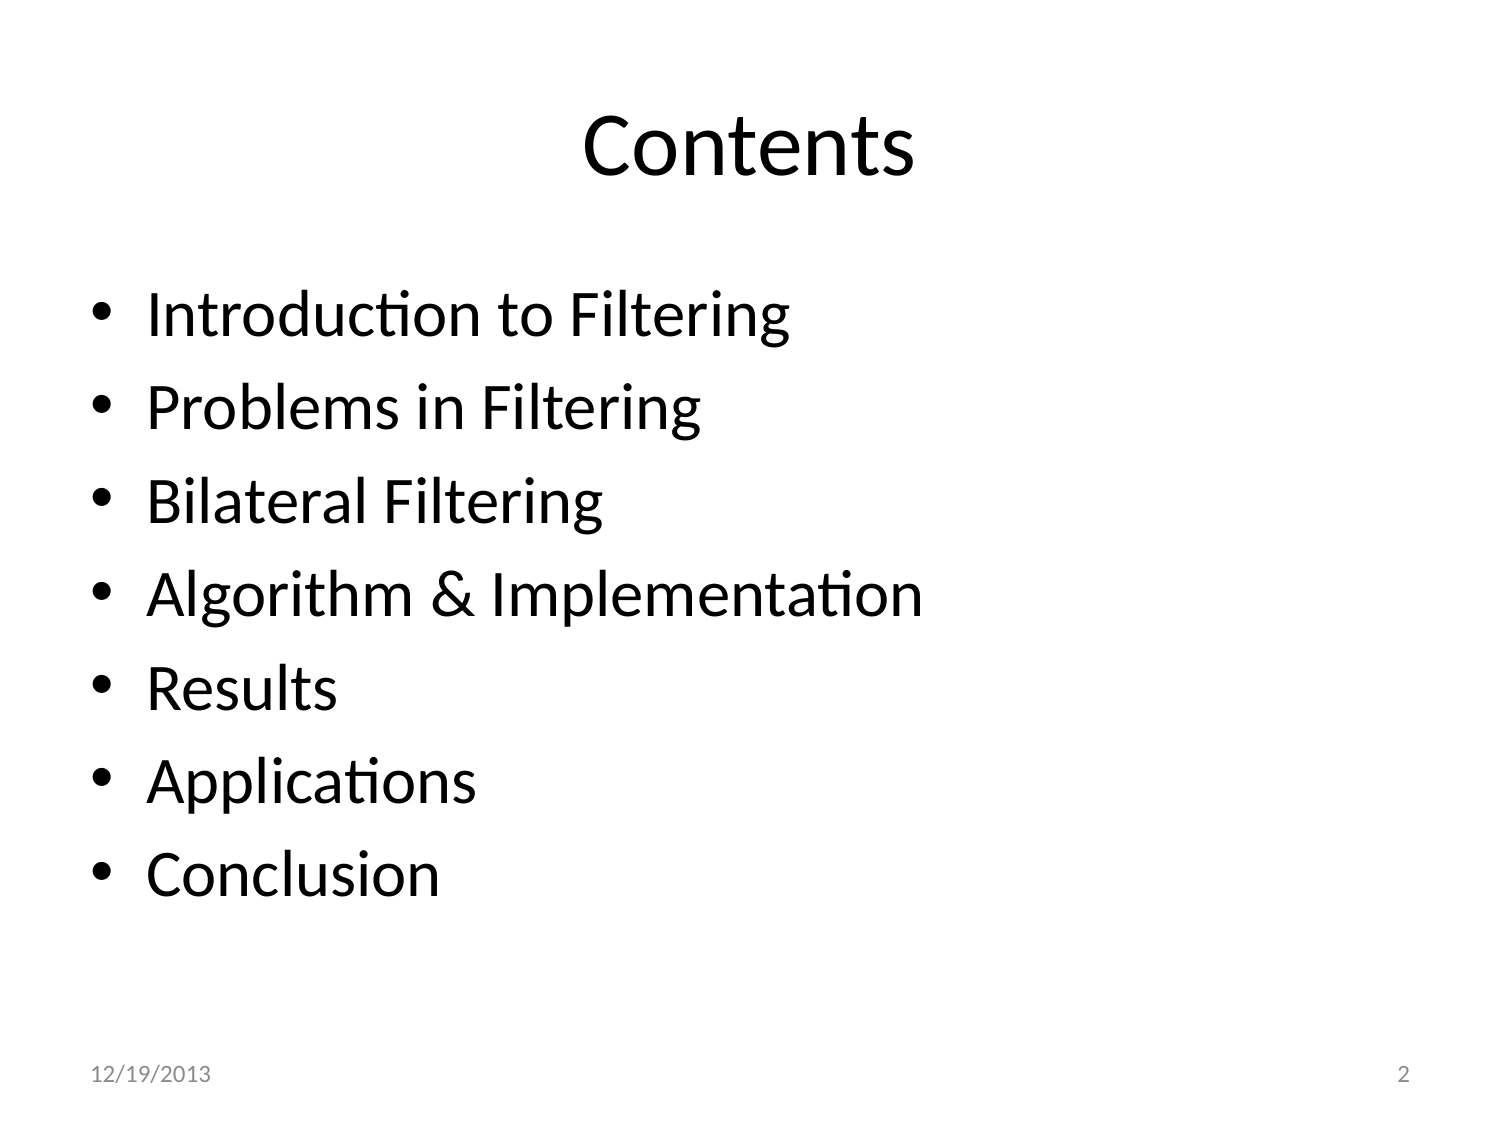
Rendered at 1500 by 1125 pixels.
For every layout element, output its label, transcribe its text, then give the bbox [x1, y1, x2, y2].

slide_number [75, 1042, 425, 1103]
slide_number 2 [1074, 1042, 1425, 1103]
list Introduction to Filtering Problems in Filtering Bilateral Filtering Algorithm & Implementation Results Applications Conclusion [75, 262, 1425, 1005]
title Contents [75, 45, 1425, 233]
